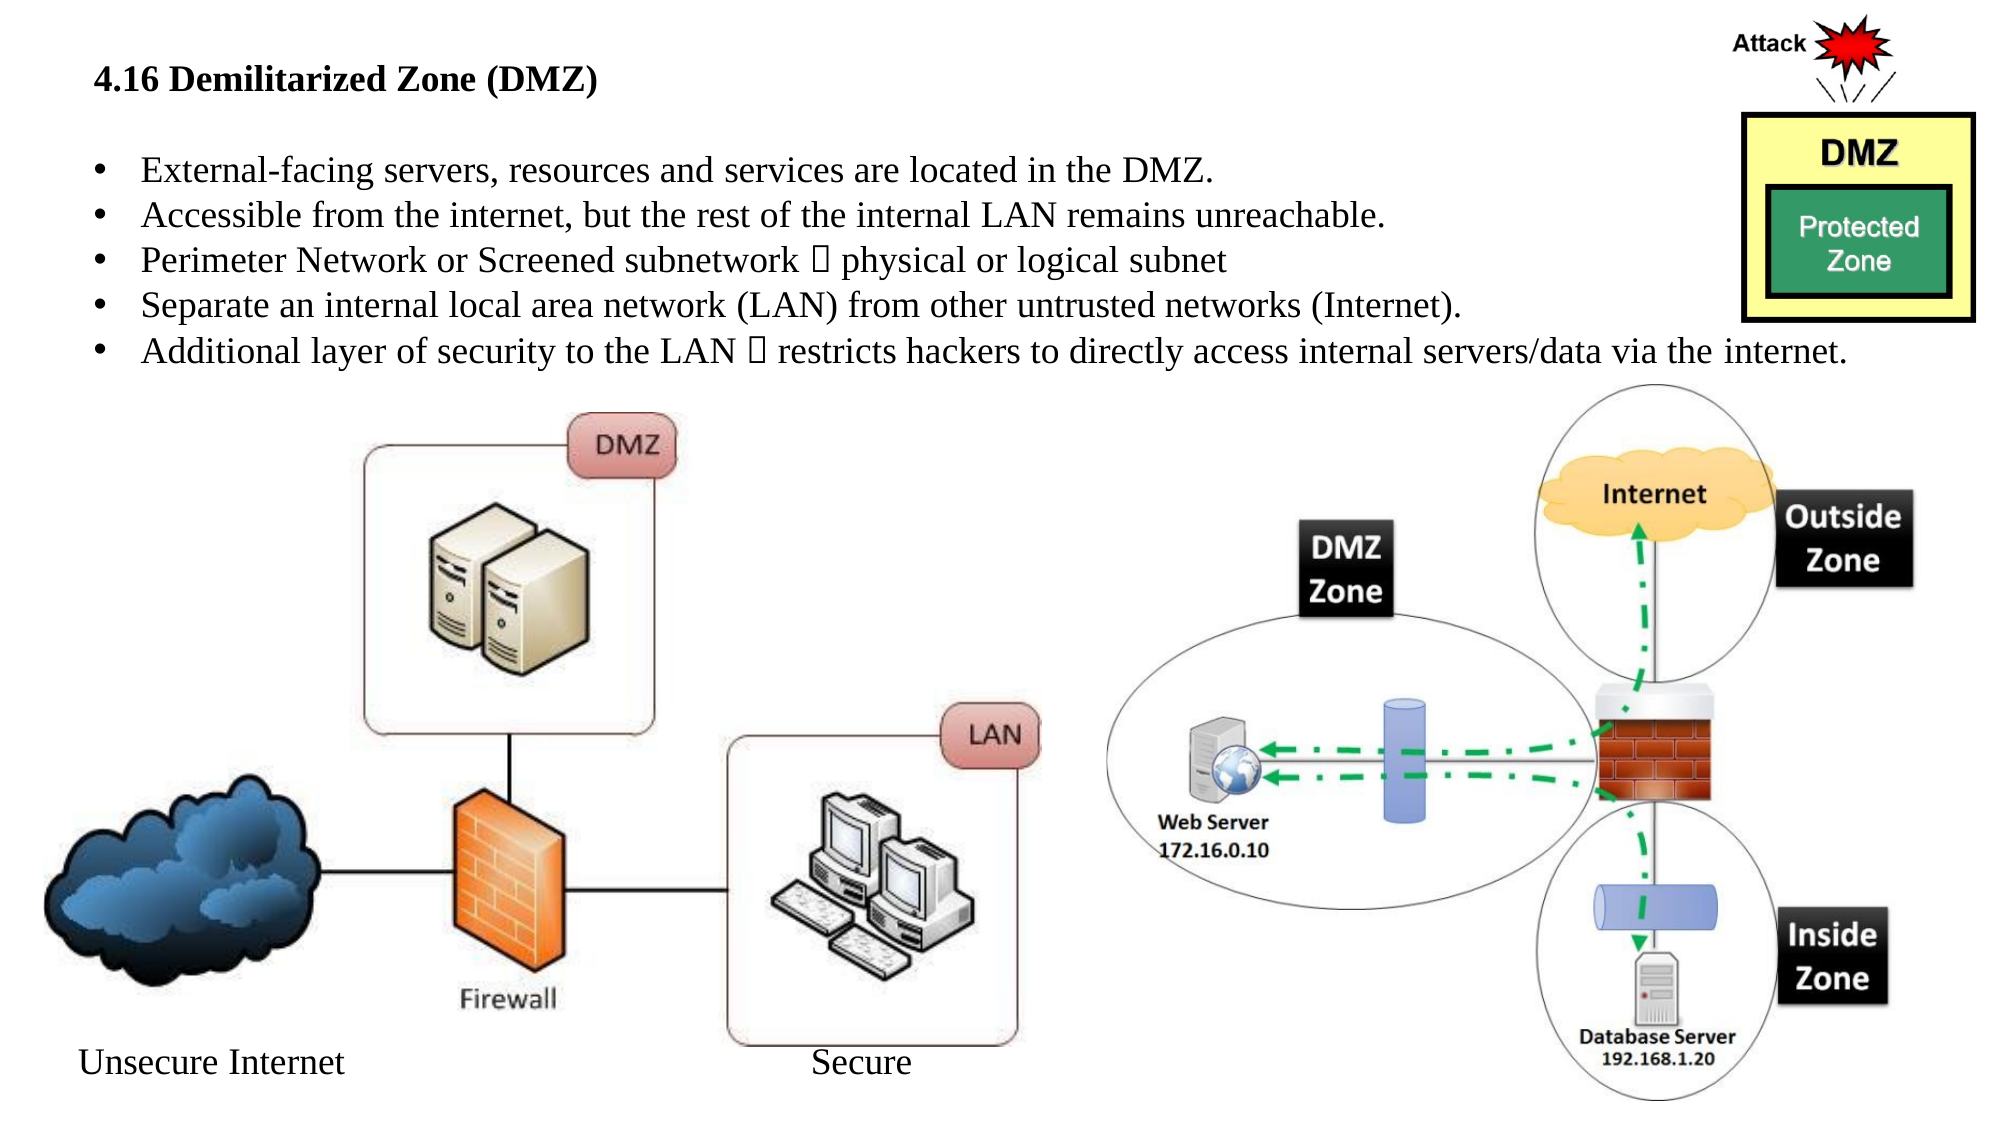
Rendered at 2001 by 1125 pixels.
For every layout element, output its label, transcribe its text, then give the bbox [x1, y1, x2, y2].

text_box Unsecure Internet [75, 1035, 348, 1083]
text_box [1732, 13, 1977, 323]
text_box 4.16 Demilitarized Zone (DMZ) External-facing servers, resources and services are located in the DMZ. Accessible from the internet, but the rest of the internal LAN remains unreachable. Perimeter Network or Screened subnetwork  physical or logical subnet Separate an internal local area network (LAN) from other untrusted networks (Internet). Additional layer of security to the LAN  restricts hackers to directly access internal servers/data via the internet. [91, 51, 1860, 371]
text_box [43, 412, 1042, 1047]
text_box Secure [808, 1035, 916, 1083]
text_box [1106, 384, 1922, 1101]
